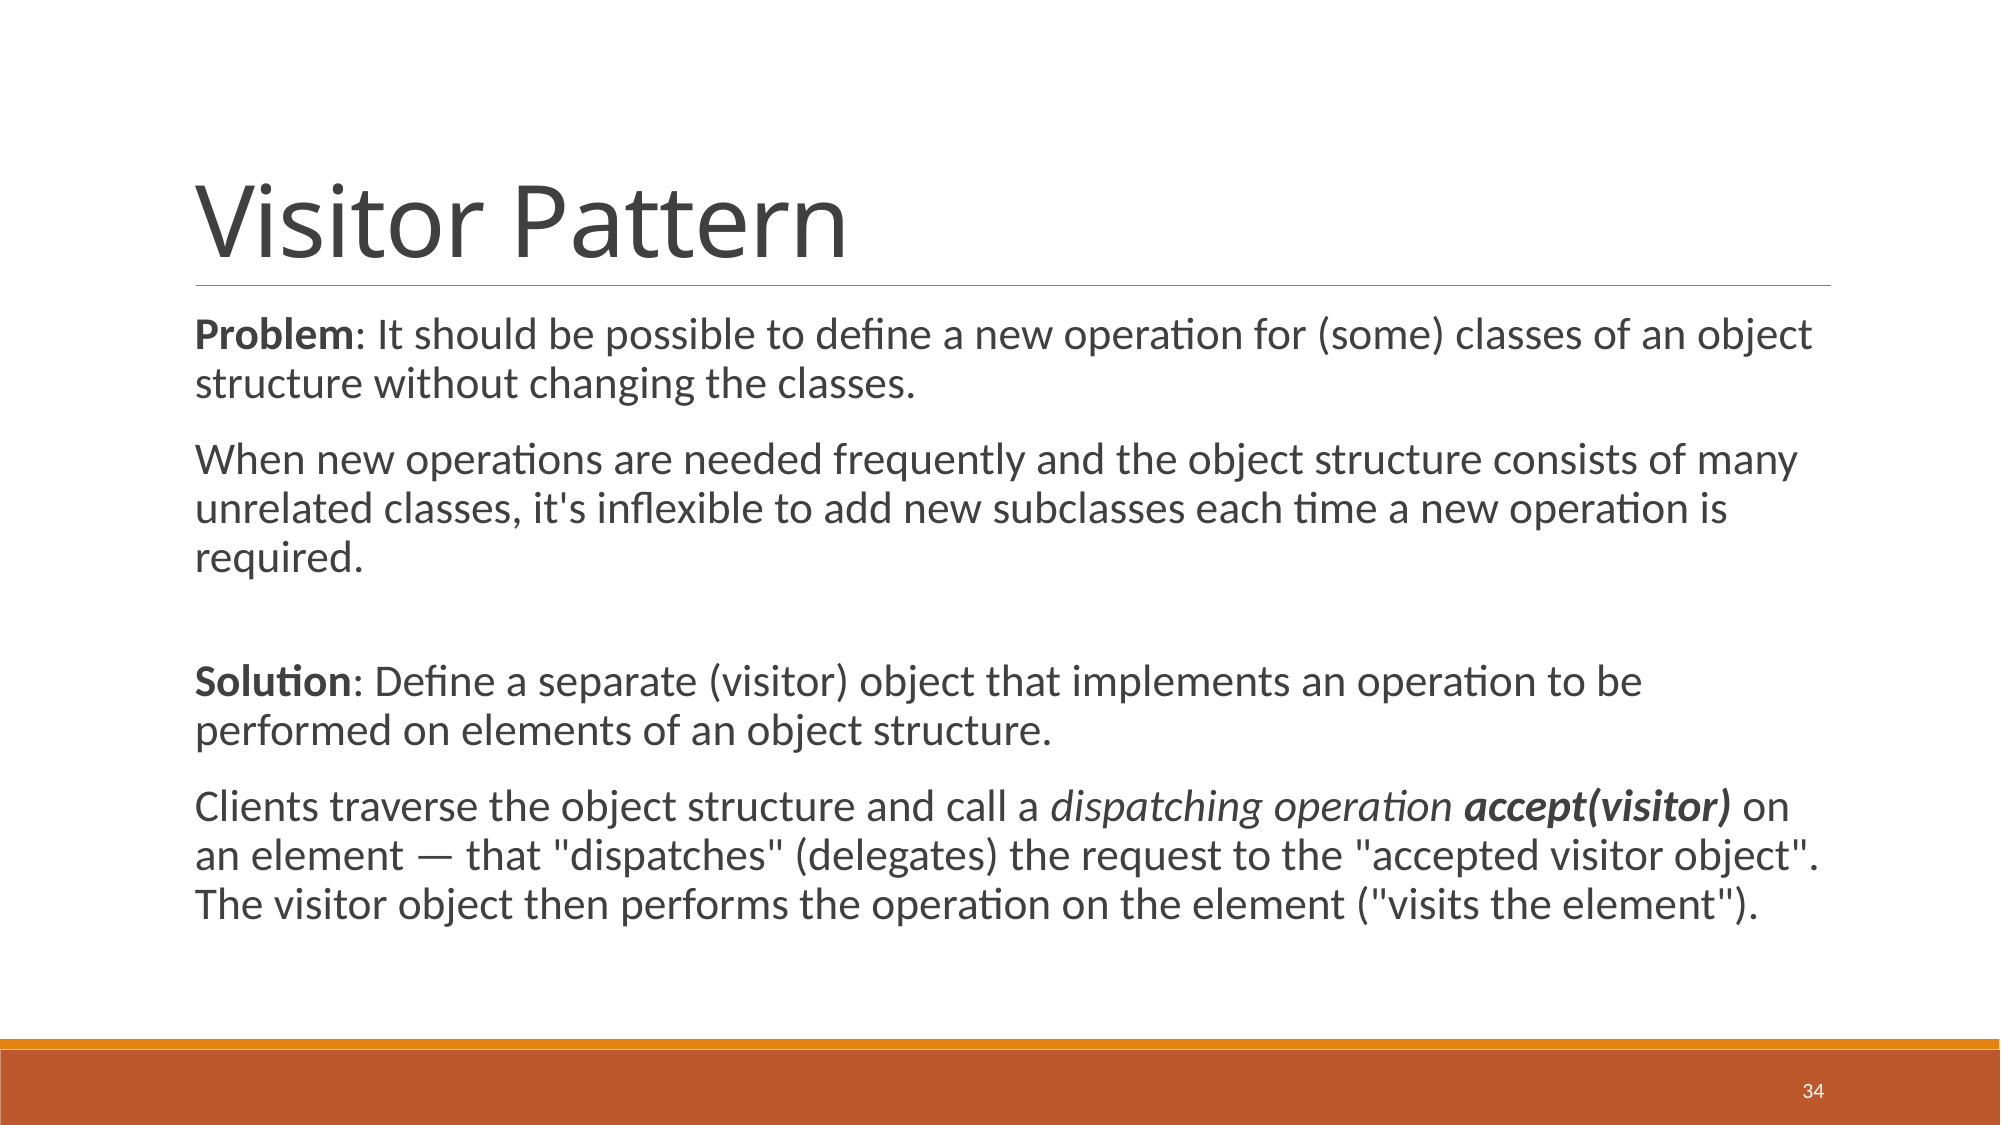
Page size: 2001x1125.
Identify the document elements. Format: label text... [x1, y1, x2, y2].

slide_number 34 [1624, 1059, 1840, 1120]
title Visitor Pattern [180, 47, 1830, 285]
list Problem: It should be possible to define a new operation for (some) classes of an object structure without changing the classes. When new operations are needed frequently and the object structure consists of many unrelated classes, it's inflexible to add new subclasses each time a new operation is required. Solution: Define a separate (visitor) object that implements an operation to be performed on elements of an object structure. Clients traverse the object structure and call a dispatching operation accept(visitor) on an element — that "dispatches" (delegates) the request to the "accepted visitor object". The visitor object then performs the operation on the element ("visits the element"). [180, 302, 1830, 963]
